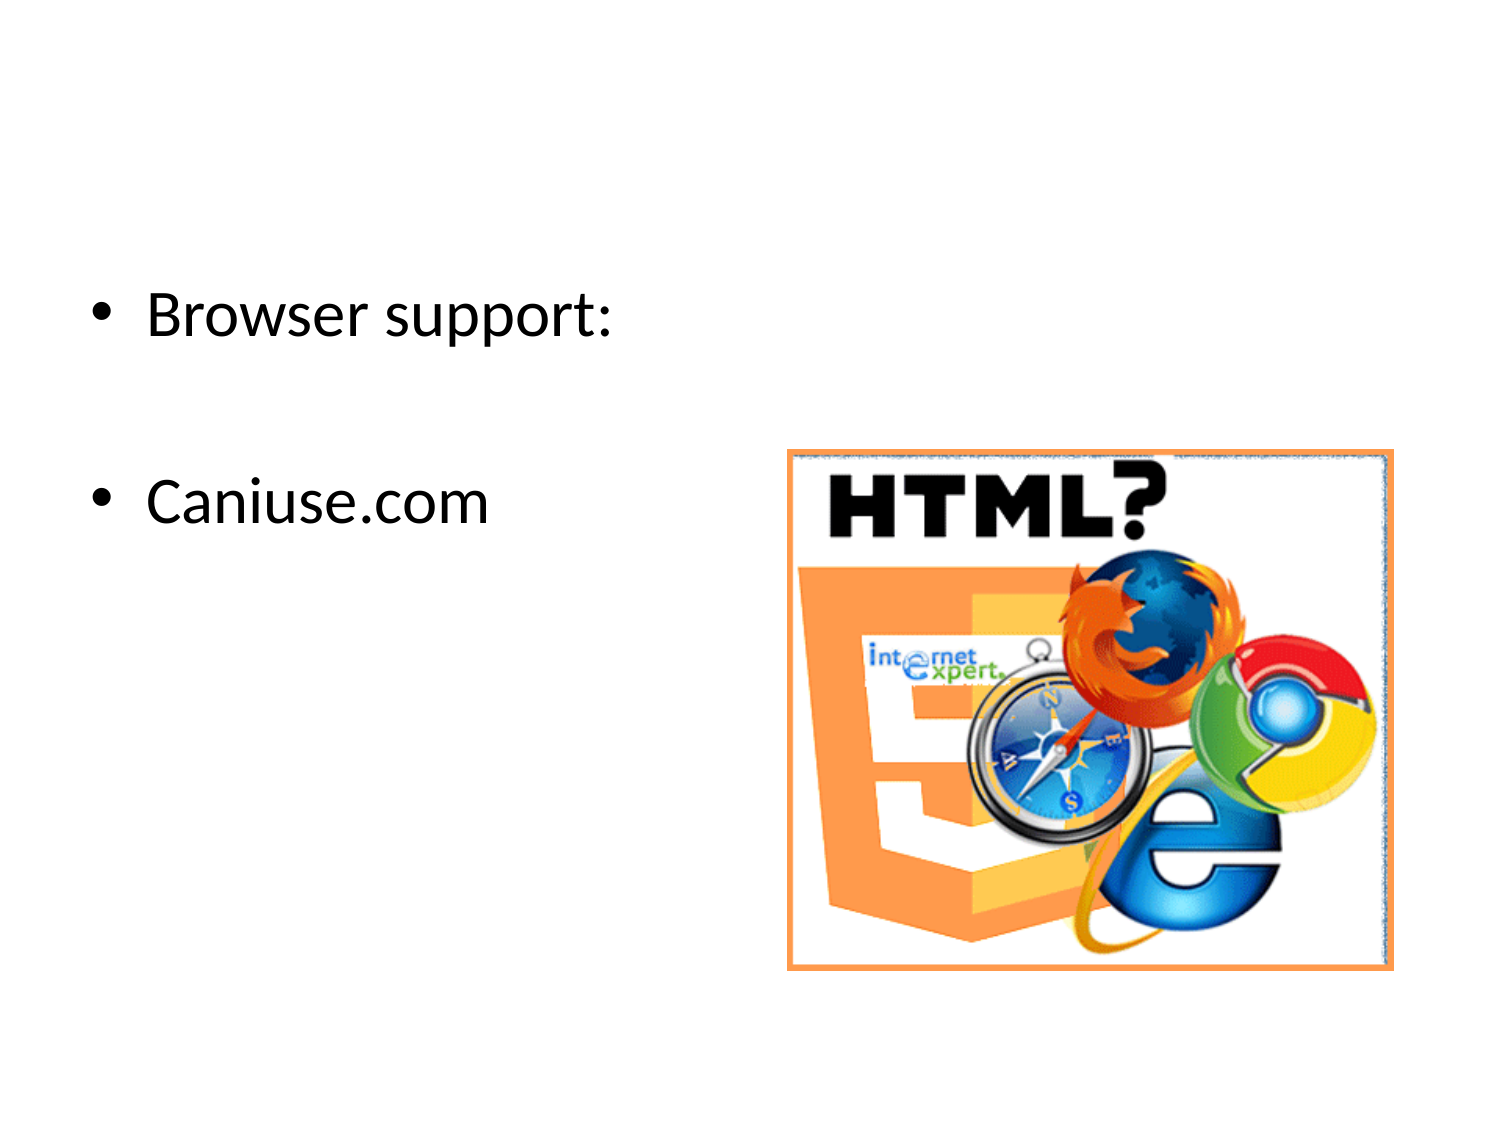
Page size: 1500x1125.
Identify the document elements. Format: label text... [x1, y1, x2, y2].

picture [787, 449, 1394, 971]
list Browser support: Caniuse.com [75, 262, 1425, 1005]
